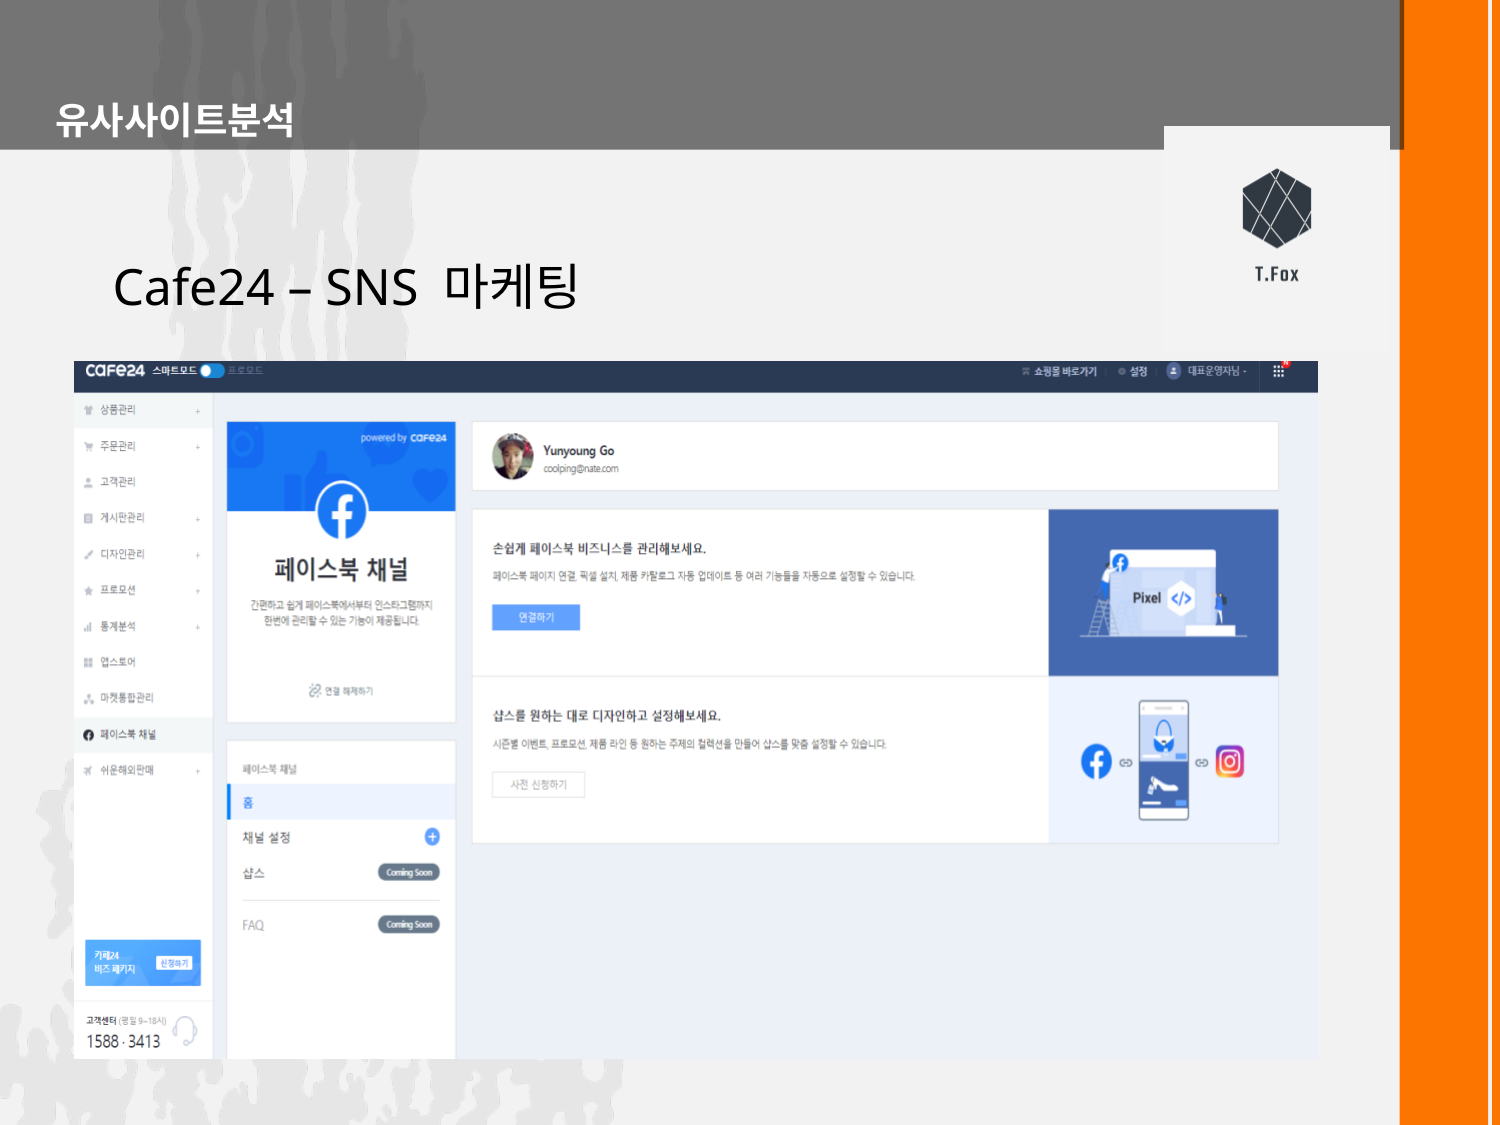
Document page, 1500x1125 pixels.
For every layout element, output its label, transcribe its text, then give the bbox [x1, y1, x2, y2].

text_box 유사사이트분석 [0, 0, 1405, 150]
picture [1163, 126, 1390, 353]
picture [0, 150, 1318, 1125]
text_box Cafe24 – SNS 마케팅 [97, 247, 597, 323]
